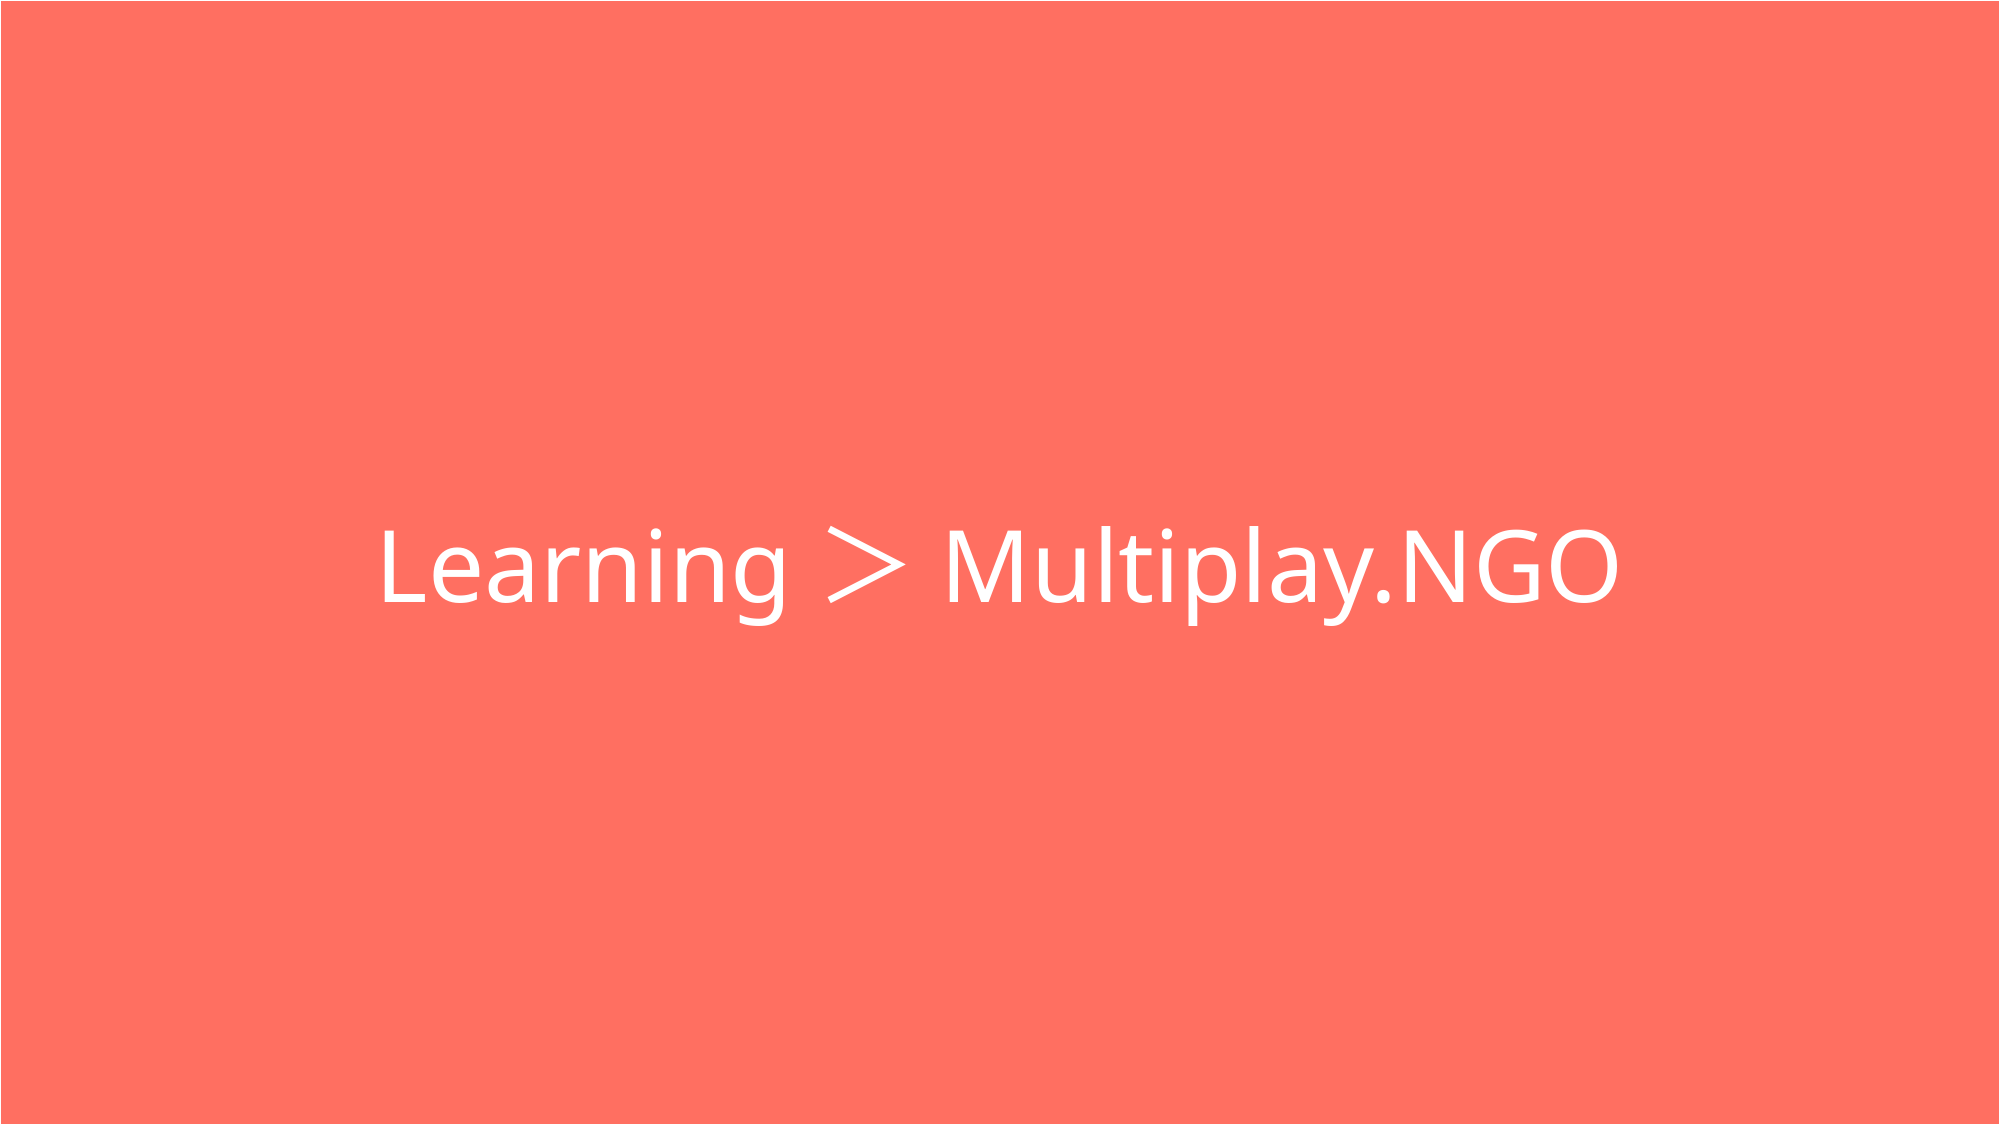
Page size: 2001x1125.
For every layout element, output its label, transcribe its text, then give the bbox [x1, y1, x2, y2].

text_box Learning＞Multiplay.NGO [0, 0, 2000, 1125]
